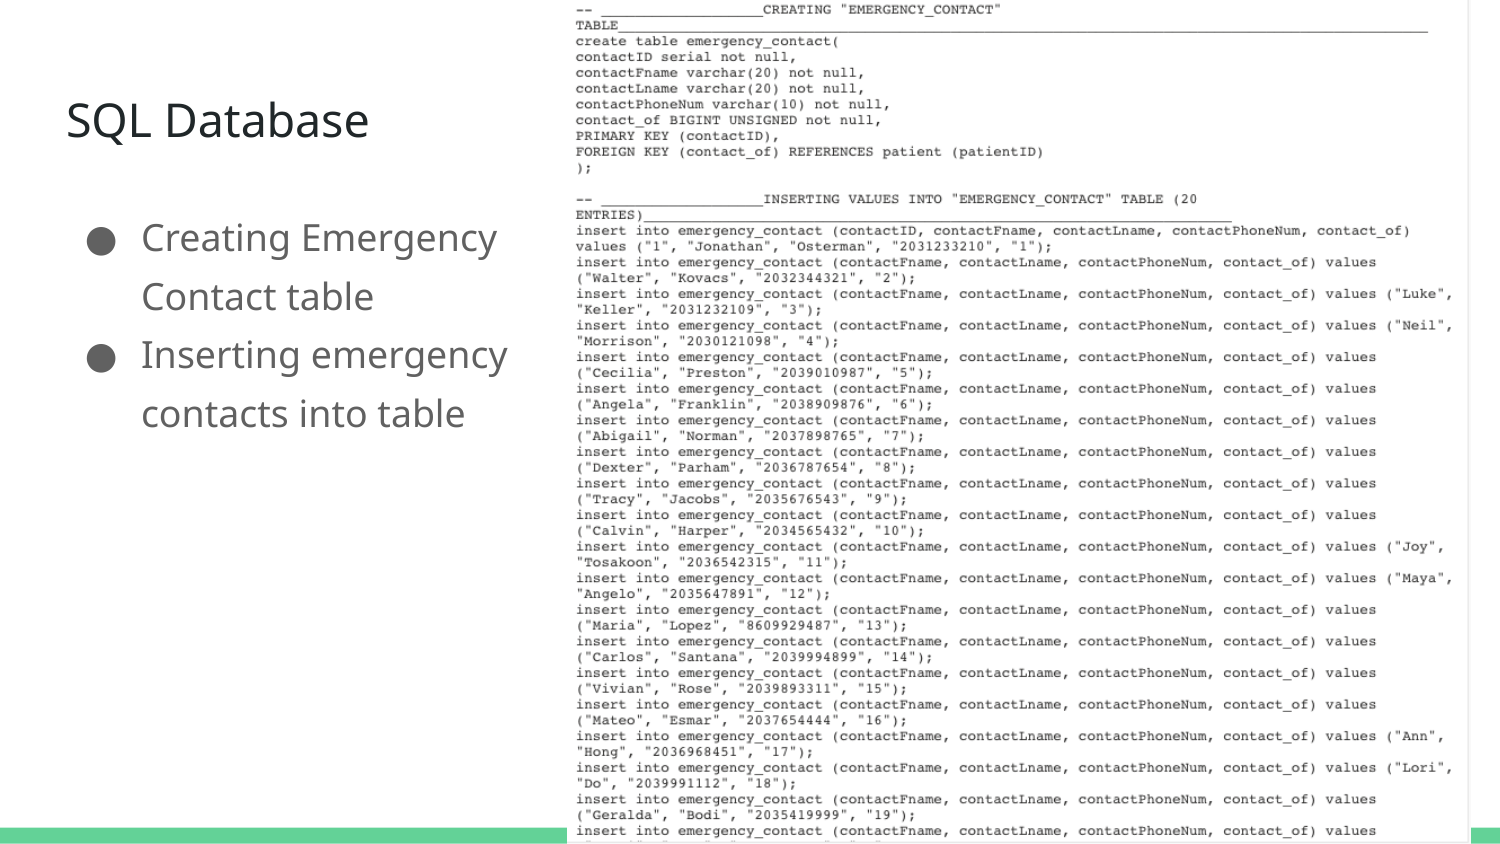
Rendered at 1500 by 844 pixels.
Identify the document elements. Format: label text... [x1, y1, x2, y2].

list Creating Emergency Contact table Inserting emergency contacts into table [51, 189, 547, 750]
title SQL Database [51, 72, 561, 167]
picture [566, 0, 1471, 844]
slide_number 8 [1474, 764, 1480, 830]
